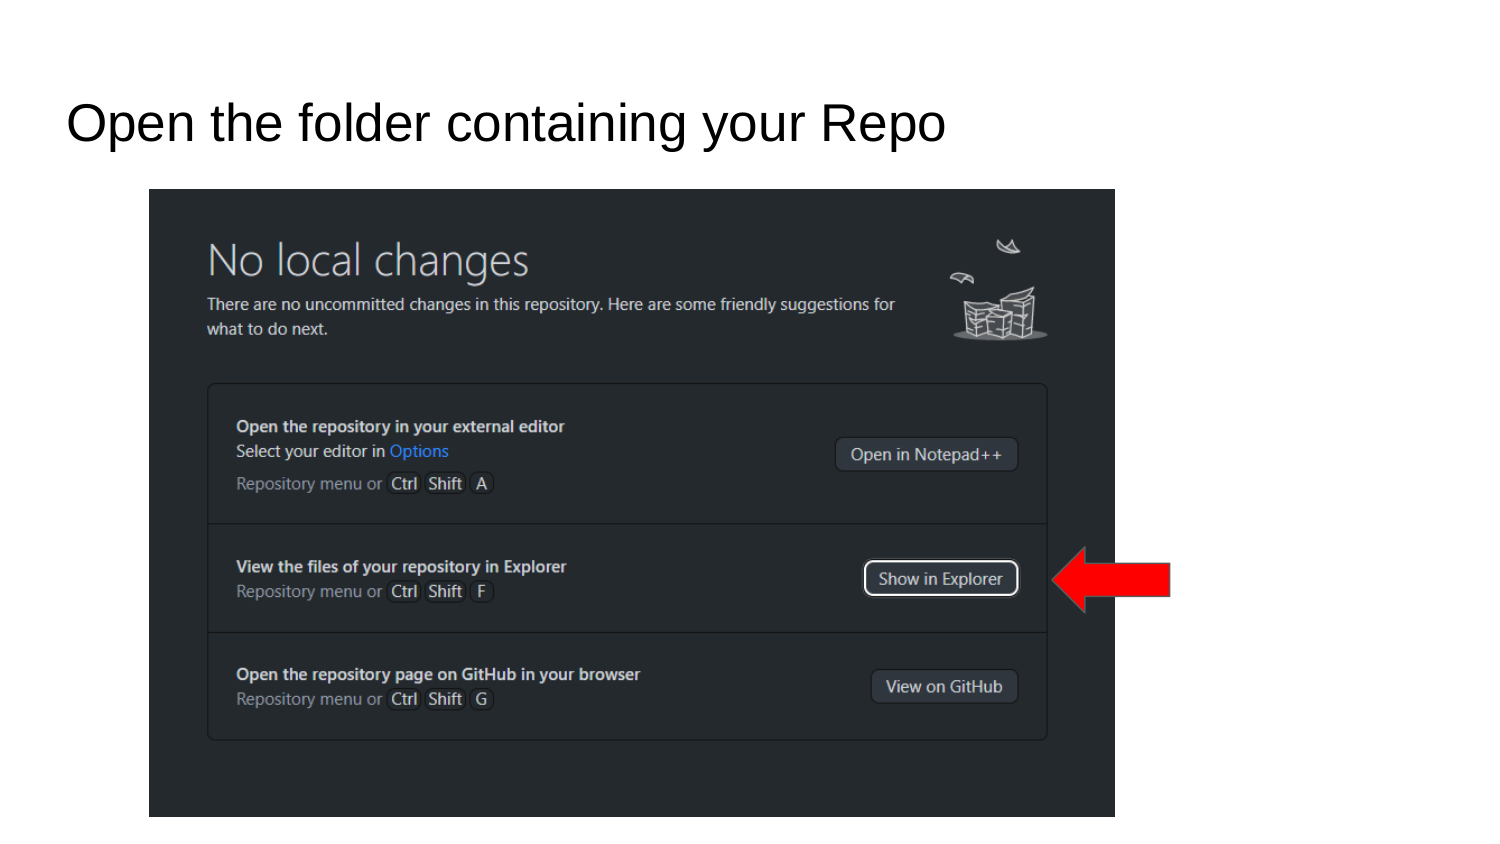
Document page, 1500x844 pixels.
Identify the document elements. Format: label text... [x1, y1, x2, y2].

text_box [1119, 563, 1170, 597]
picture [149, 189, 1115, 817]
title Open the folder containing your Repo [51, 72, 1449, 167]
